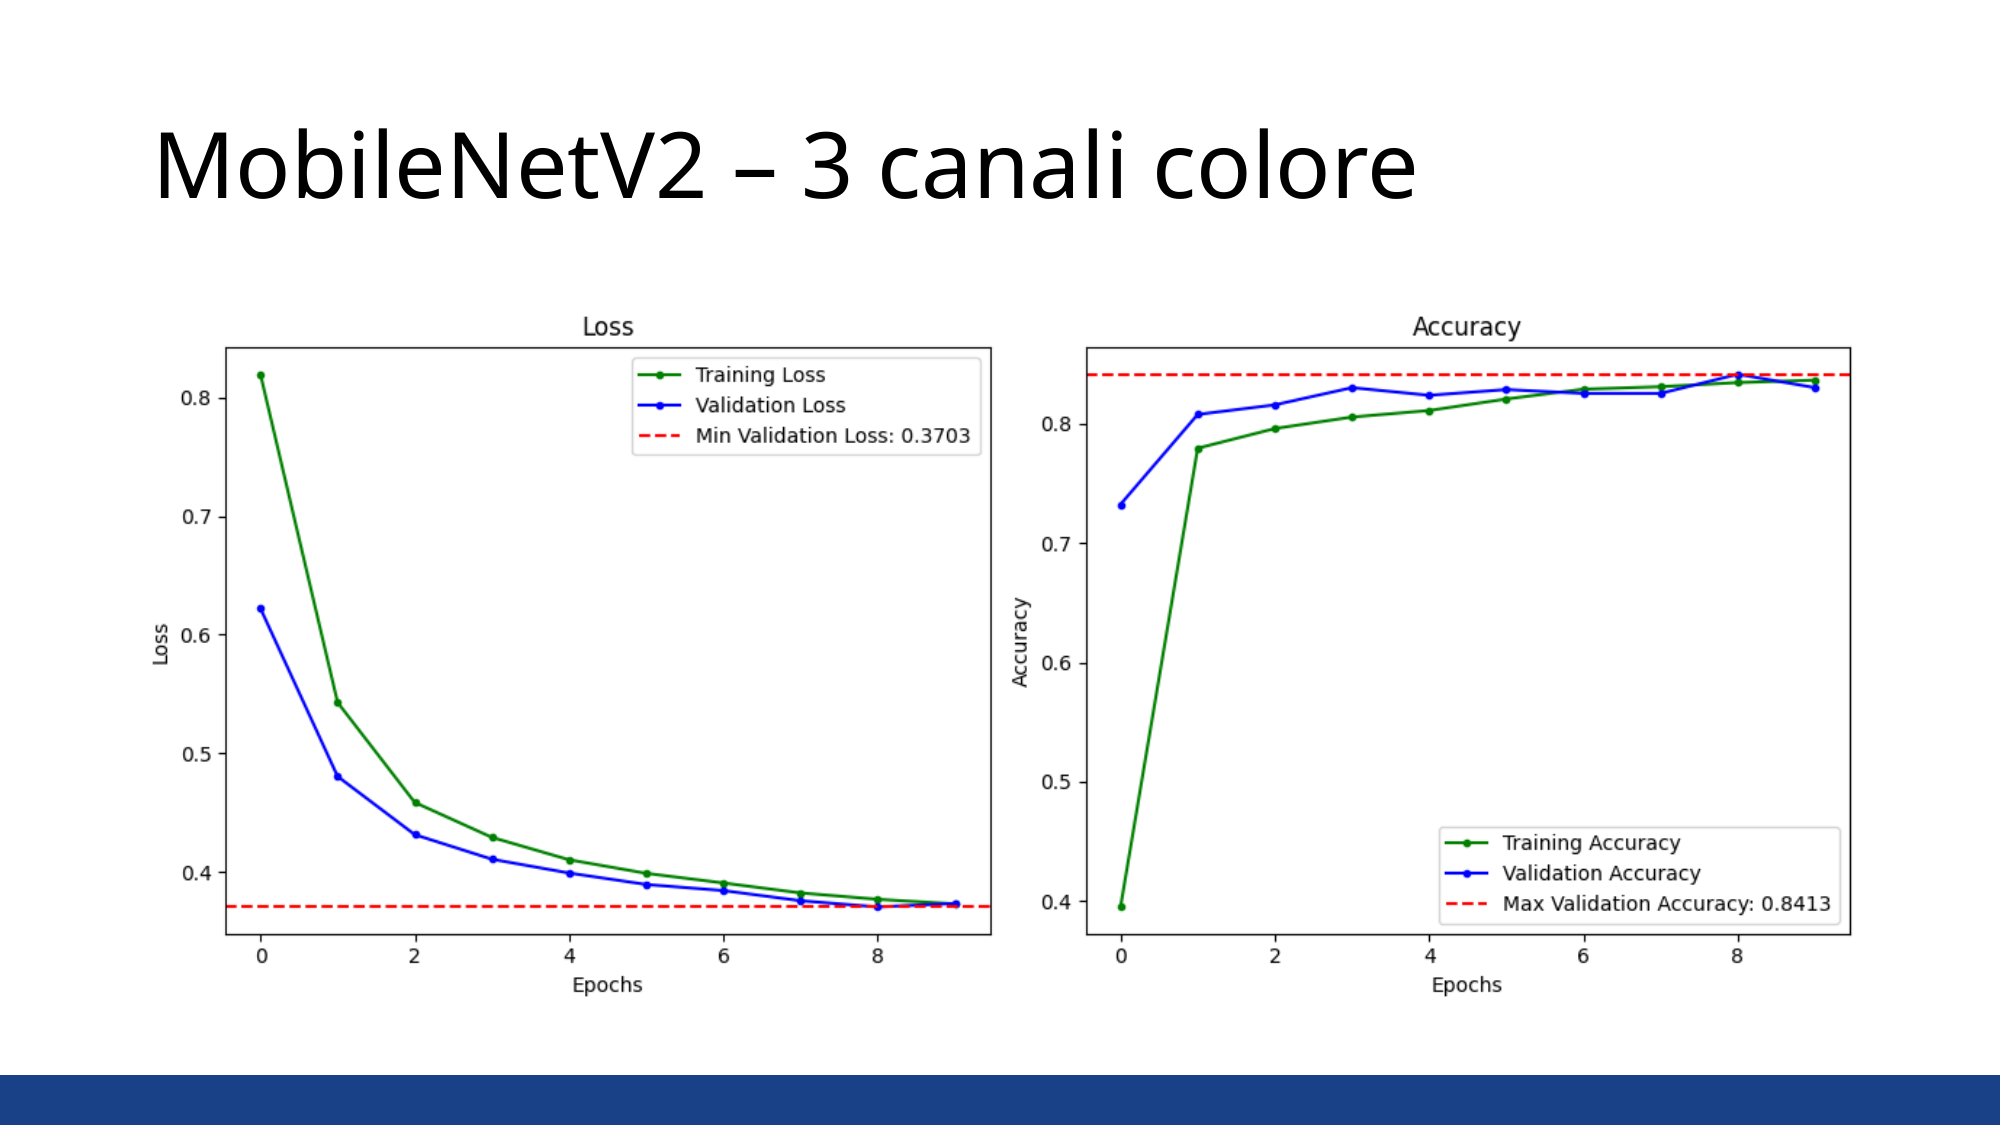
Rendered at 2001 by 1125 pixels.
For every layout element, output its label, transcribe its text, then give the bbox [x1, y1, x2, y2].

text_box [0, 1075, 2000, 1125]
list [136, 301, 1863, 1012]
title MobileNetV2 – 3 canali colore [137, 59, 1863, 278]
